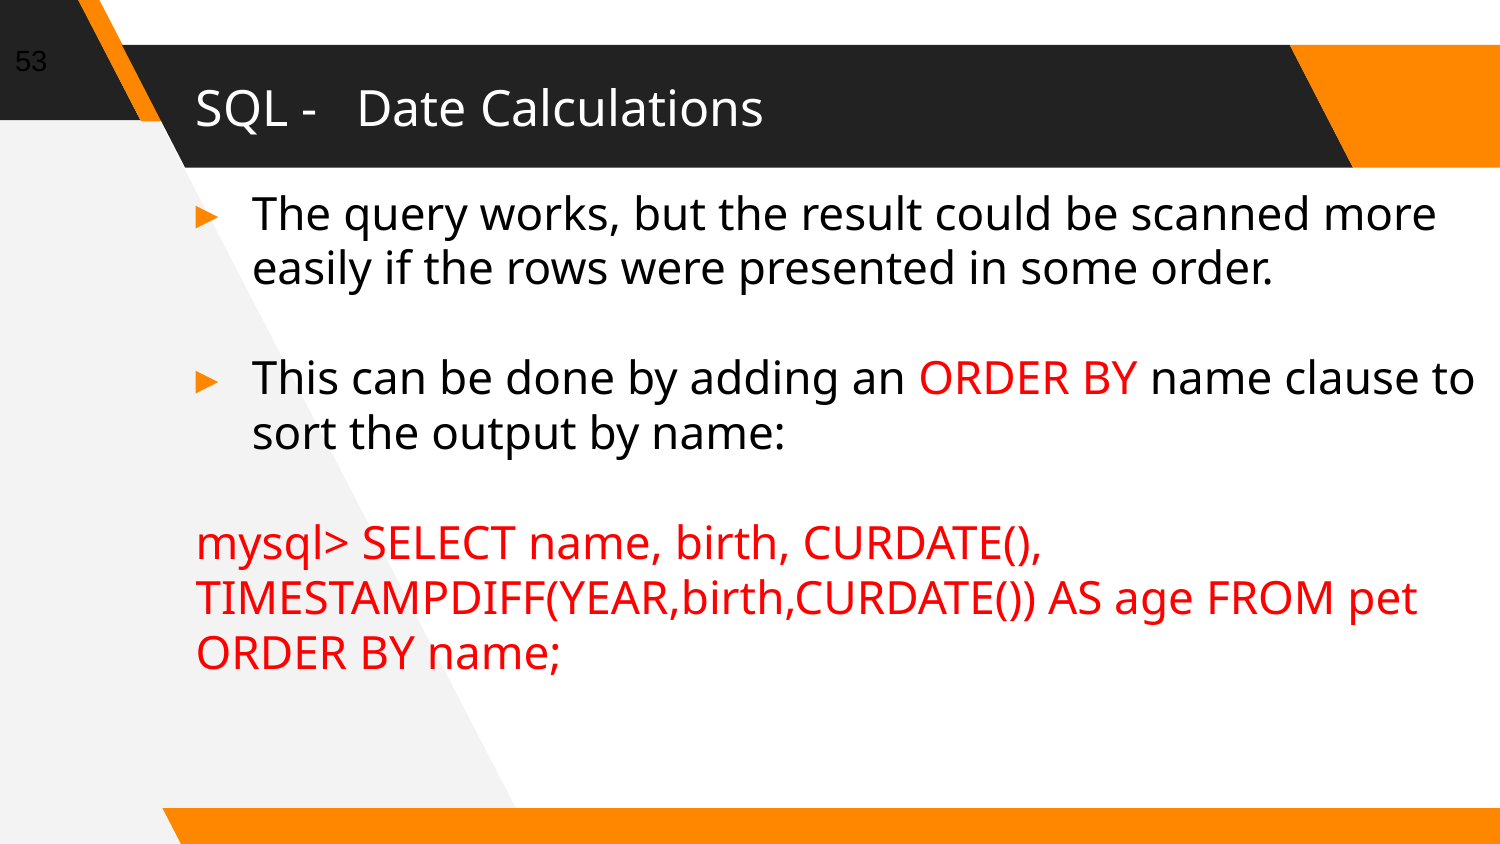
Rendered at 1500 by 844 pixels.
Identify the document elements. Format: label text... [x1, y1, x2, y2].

slide_number 53 [0, 0, 98, 121]
list The query works, but the result could be scanned more easily if the rows were presented in some order. This can be done by adding an ORDER BY name clause to sort the output by name: mysql> SELECT name, birth, CURDATE(), TIMESTAMPDIFF(YEAR,birth,CURDATE()) AS age FROM pet ORDER BY name; [180, 169, 1500, 774]
title SQL - Date Calculations [180, 44, 1424, 168]
